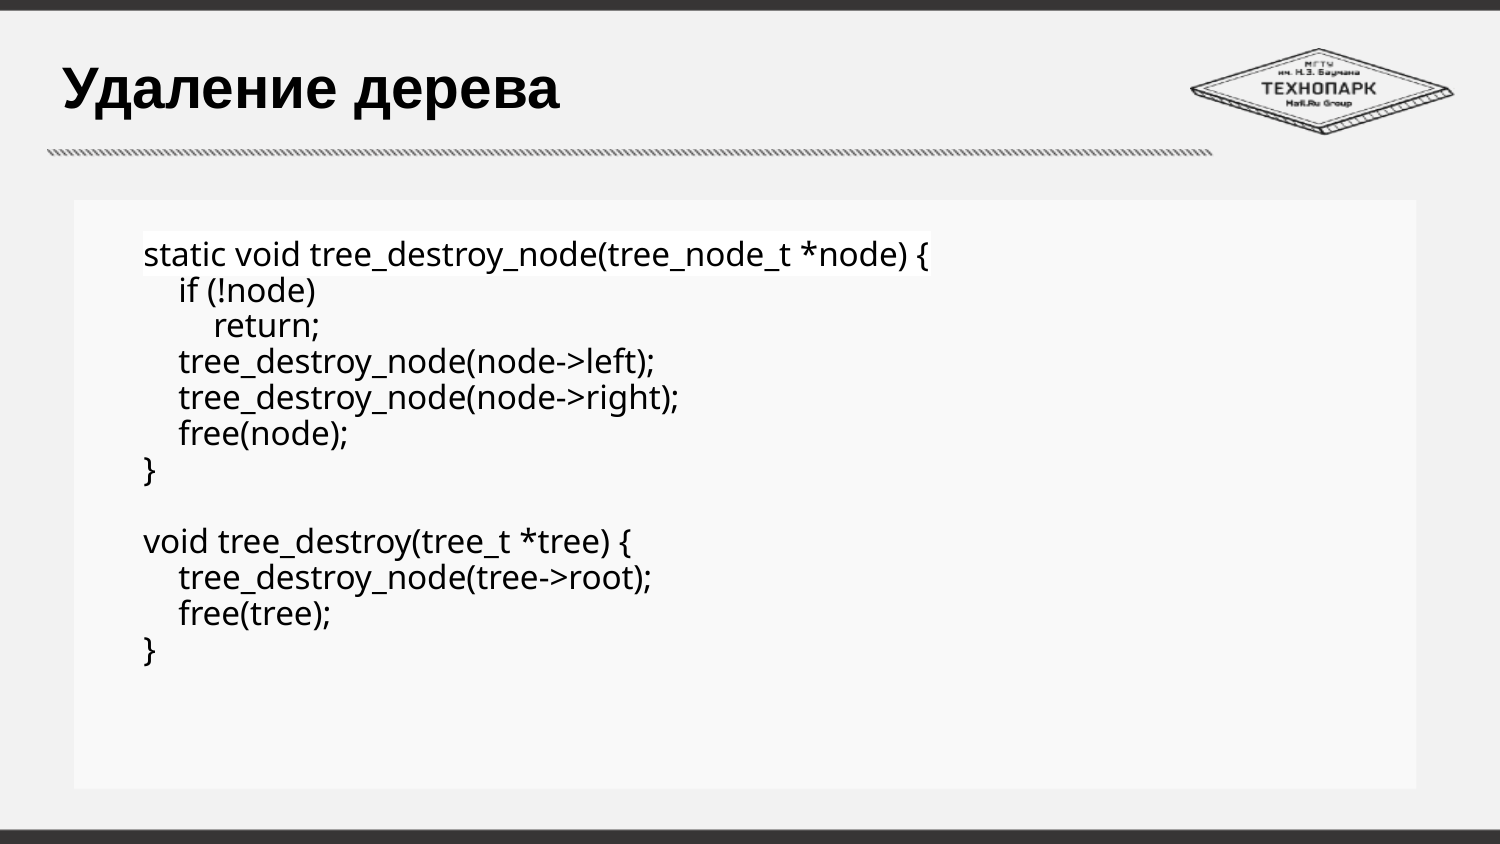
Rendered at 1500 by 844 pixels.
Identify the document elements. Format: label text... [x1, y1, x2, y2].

picture [0, 0, 1500, 844]
title Удаление дерева [47, 31, 1191, 139]
list static void tree_destroy_node(tree_node_t *node) { if (!node) return; tree_destroy_node(node->left); tree_destroy_node(node->right); free(node); } void tree_destroy(tree_t *tree) { tree_destroy_node(tree->root); free(tree); } [128, 222, 1364, 768]
